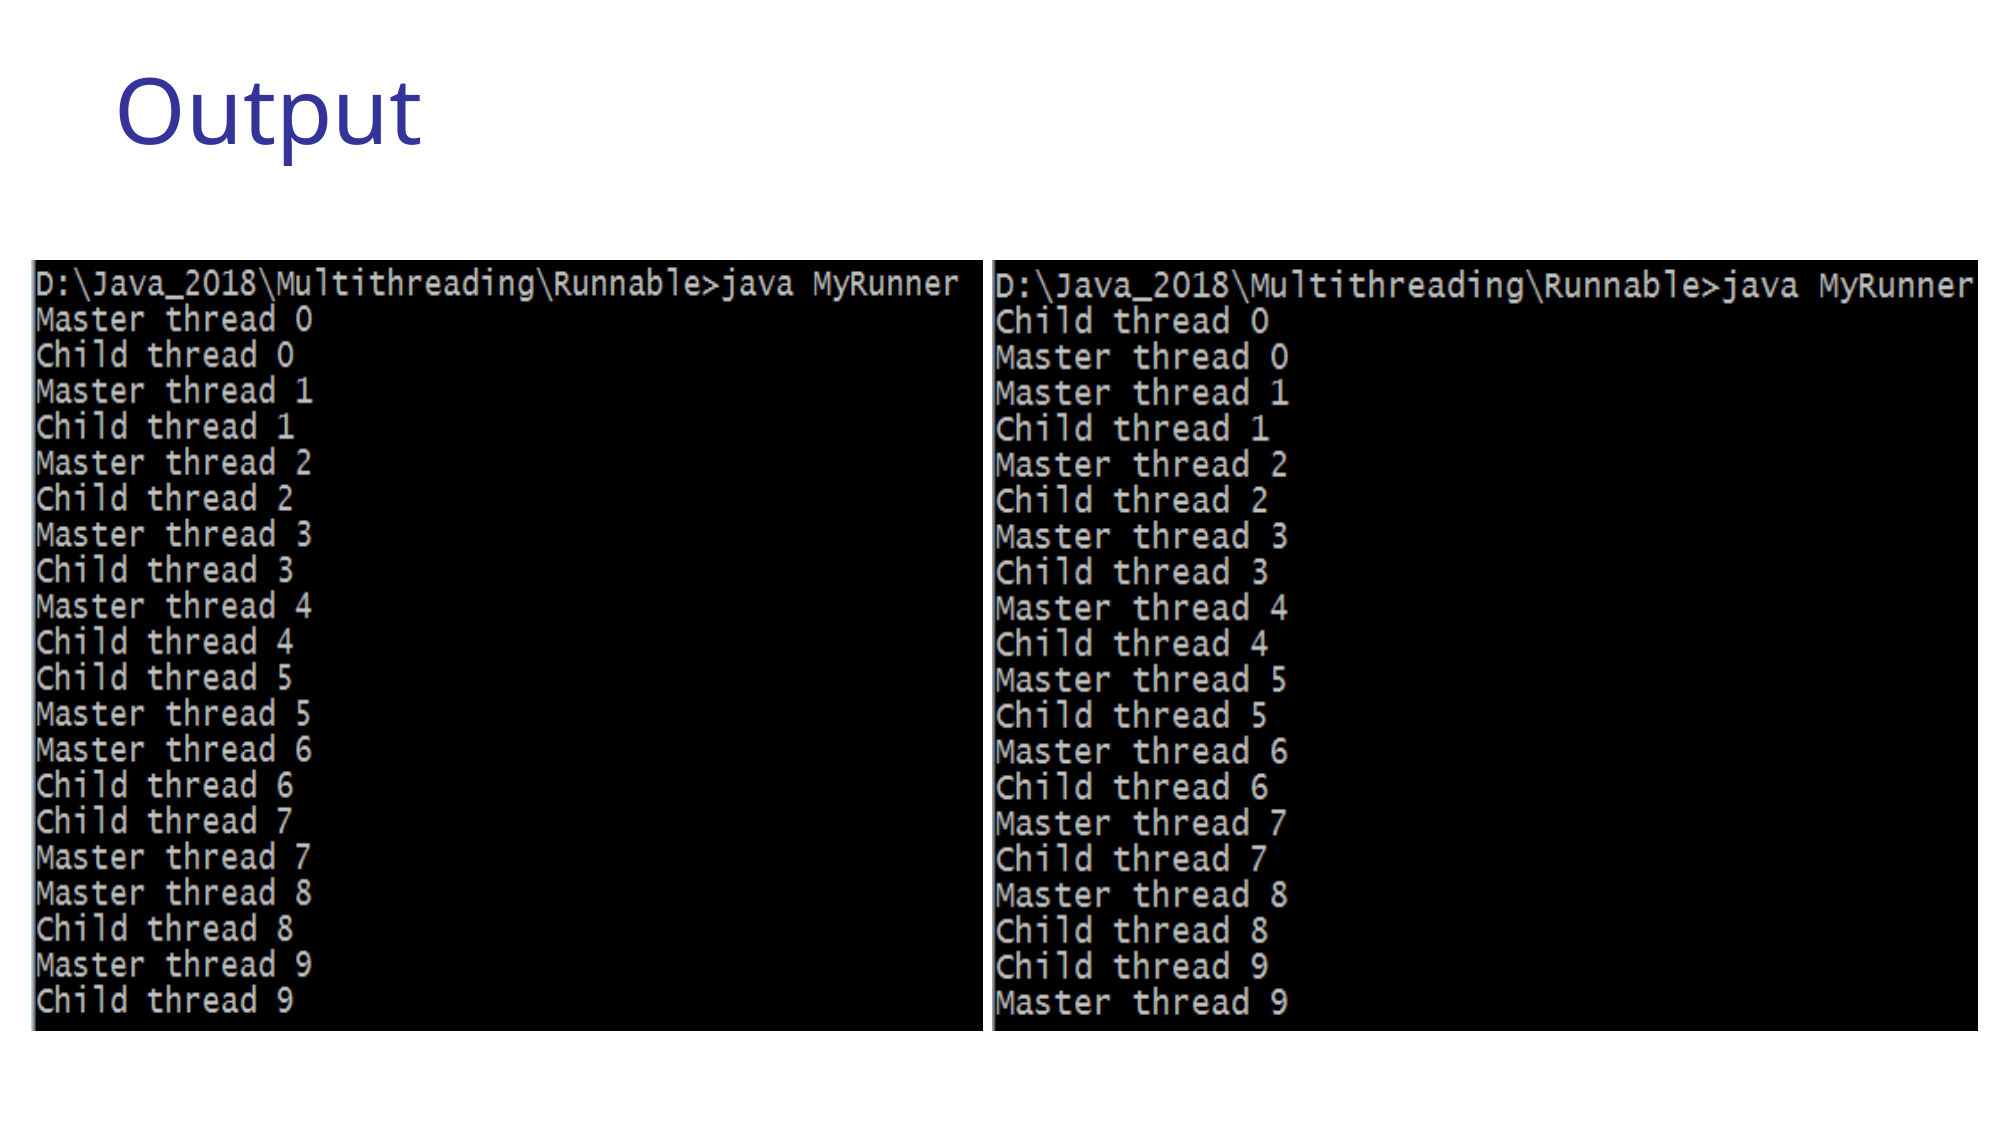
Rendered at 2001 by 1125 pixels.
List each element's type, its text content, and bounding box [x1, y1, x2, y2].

picture [992, 259, 1979, 1032]
title Output [99, 45, 1900, 233]
picture [31, 259, 983, 1032]
